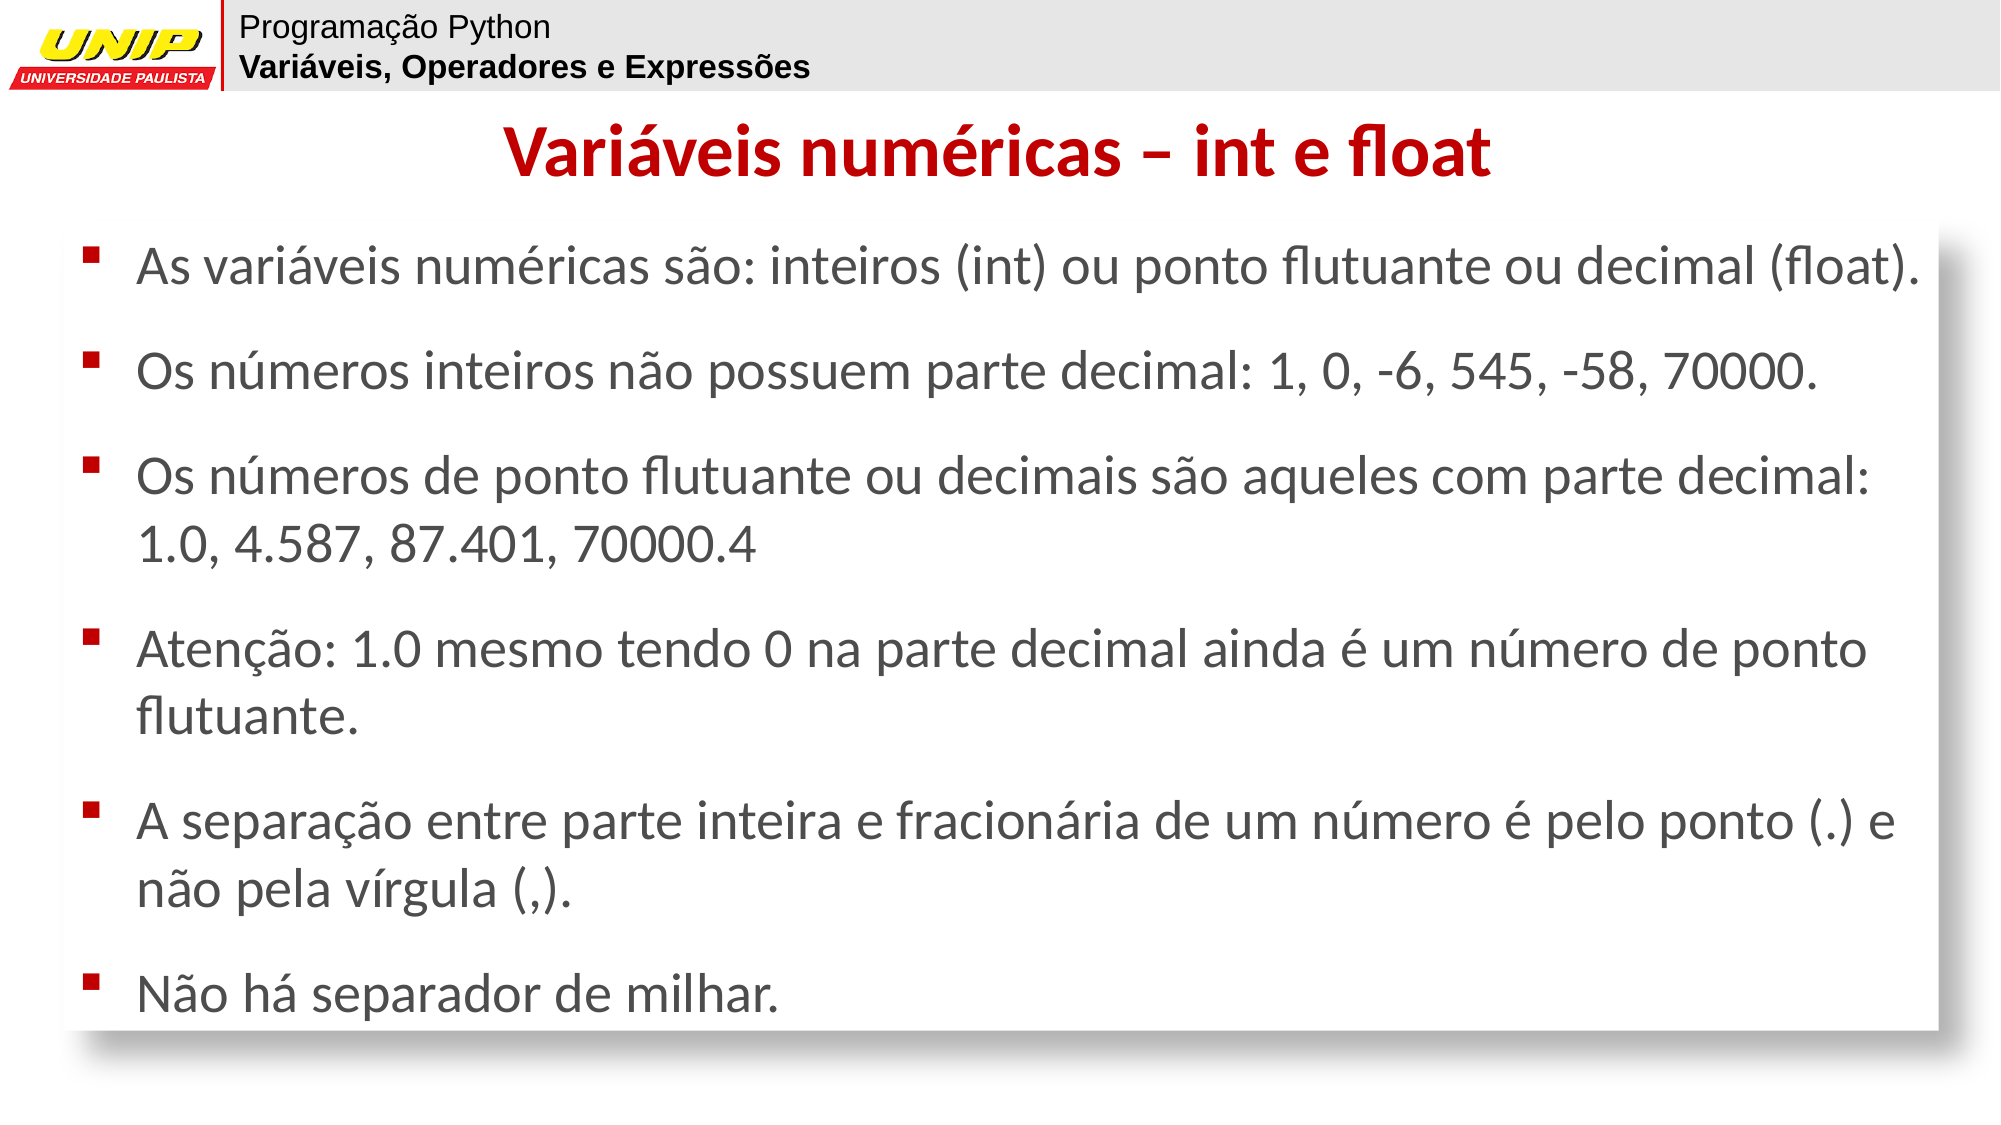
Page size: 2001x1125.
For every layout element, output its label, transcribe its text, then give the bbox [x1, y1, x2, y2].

text_box As variáveis numéricas são: inteiros (int) ou ponto flutuante ou decimal (float). Os números inteiros não possuem parte decimal: 1, 0, -6, 545, -58, 70000. Os números de ponto flutuante ou decimais são aqueles com parte decimal: 1.0, 4.587, 87.401, 70000.4 Atenção: 1.0 mesmo tendo 0 na parte decimal ainda é um número de ponto flutuante. A separação entre parte inteira e fracionária de um número é pelo ponto (.) e não pela vírgula (,). Não há separador de milhar. [63, 220, 1939, 1031]
text_box Programação Python Variáveis, Operadores e Expressões [224, 0, 837, 93]
picture [6, 1, 217, 118]
text_box Variáveis numéricas – int e float [488, 93, 1509, 199]
